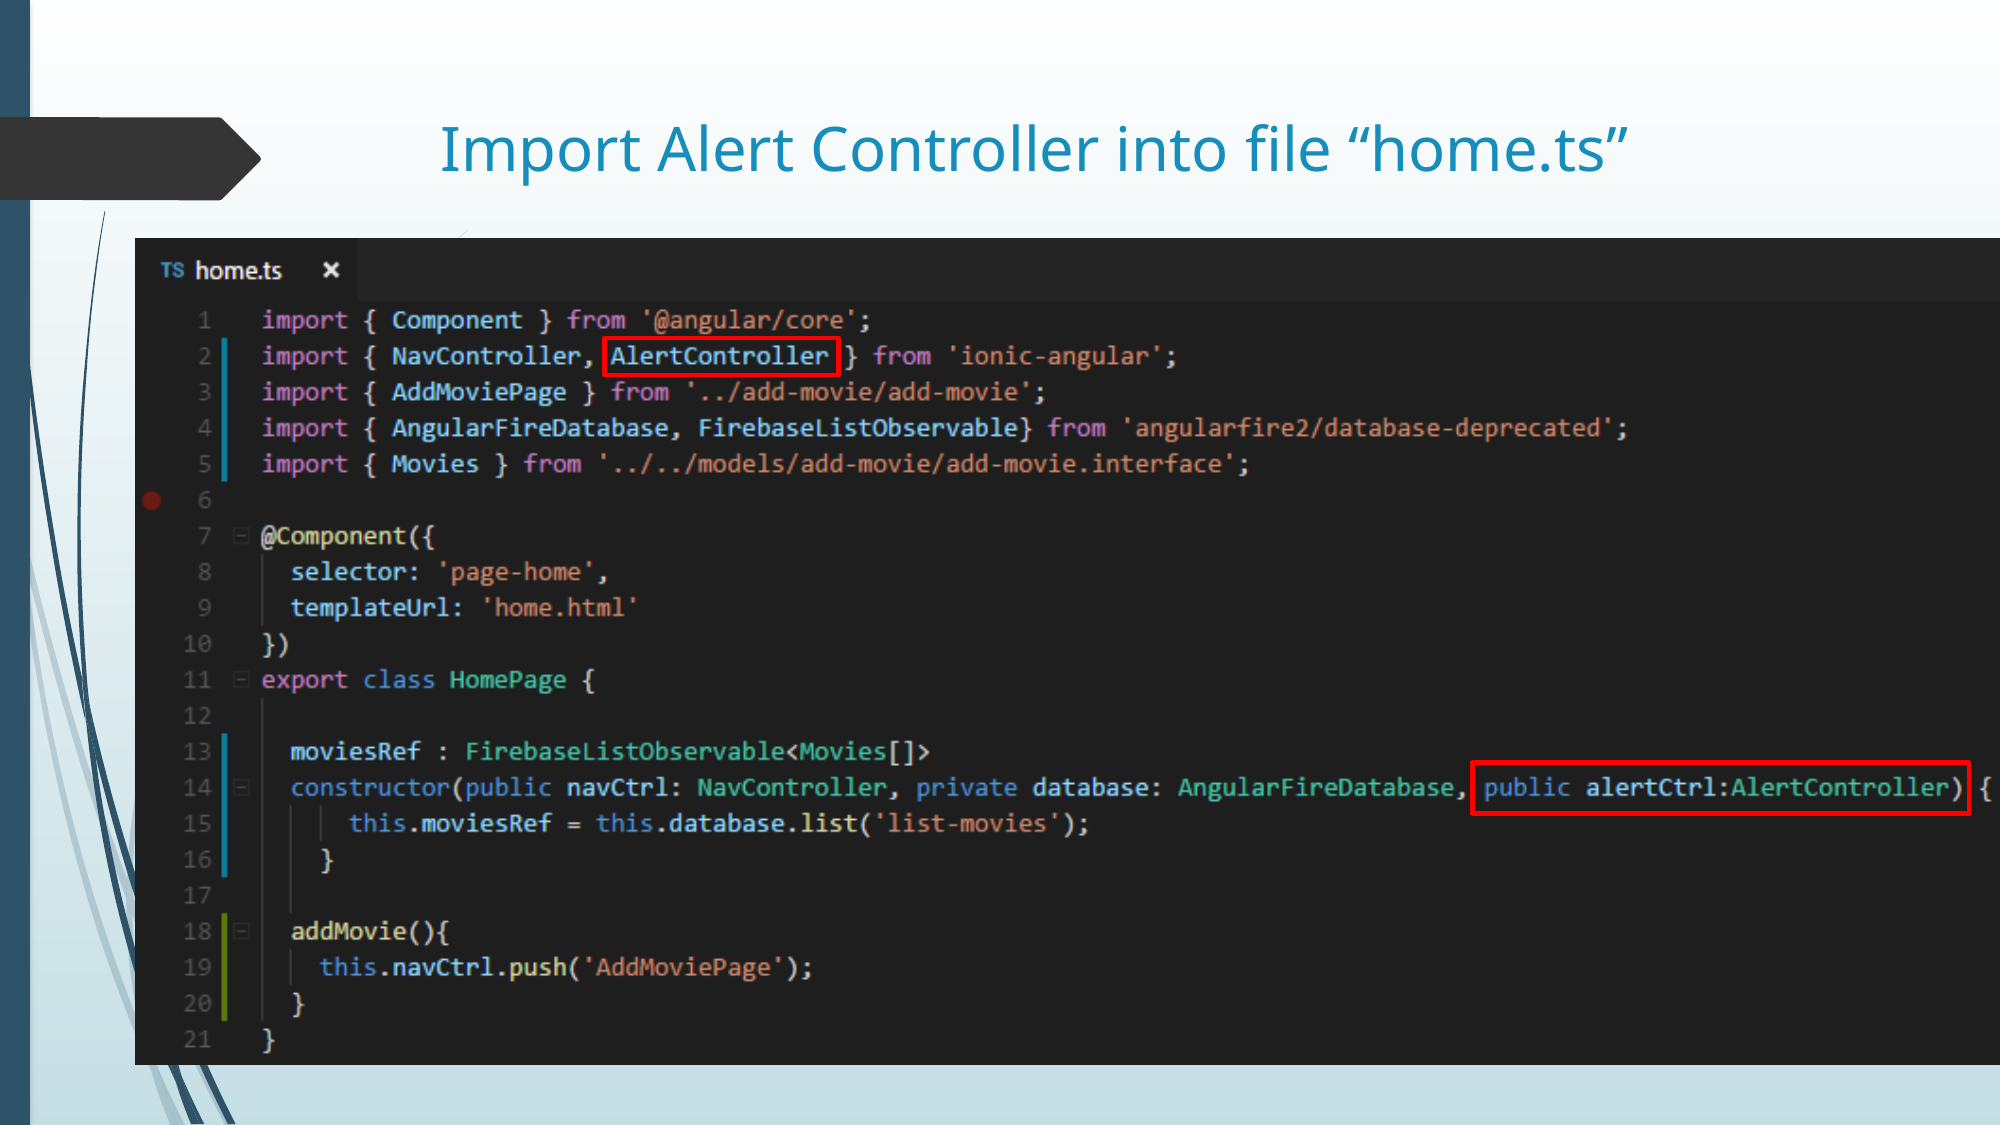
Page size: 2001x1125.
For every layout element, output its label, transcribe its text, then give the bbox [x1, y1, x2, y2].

title Import Alert Controller into file “home.ts” [425, 102, 1888, 235]
picture [135, 238, 2000, 1065]
